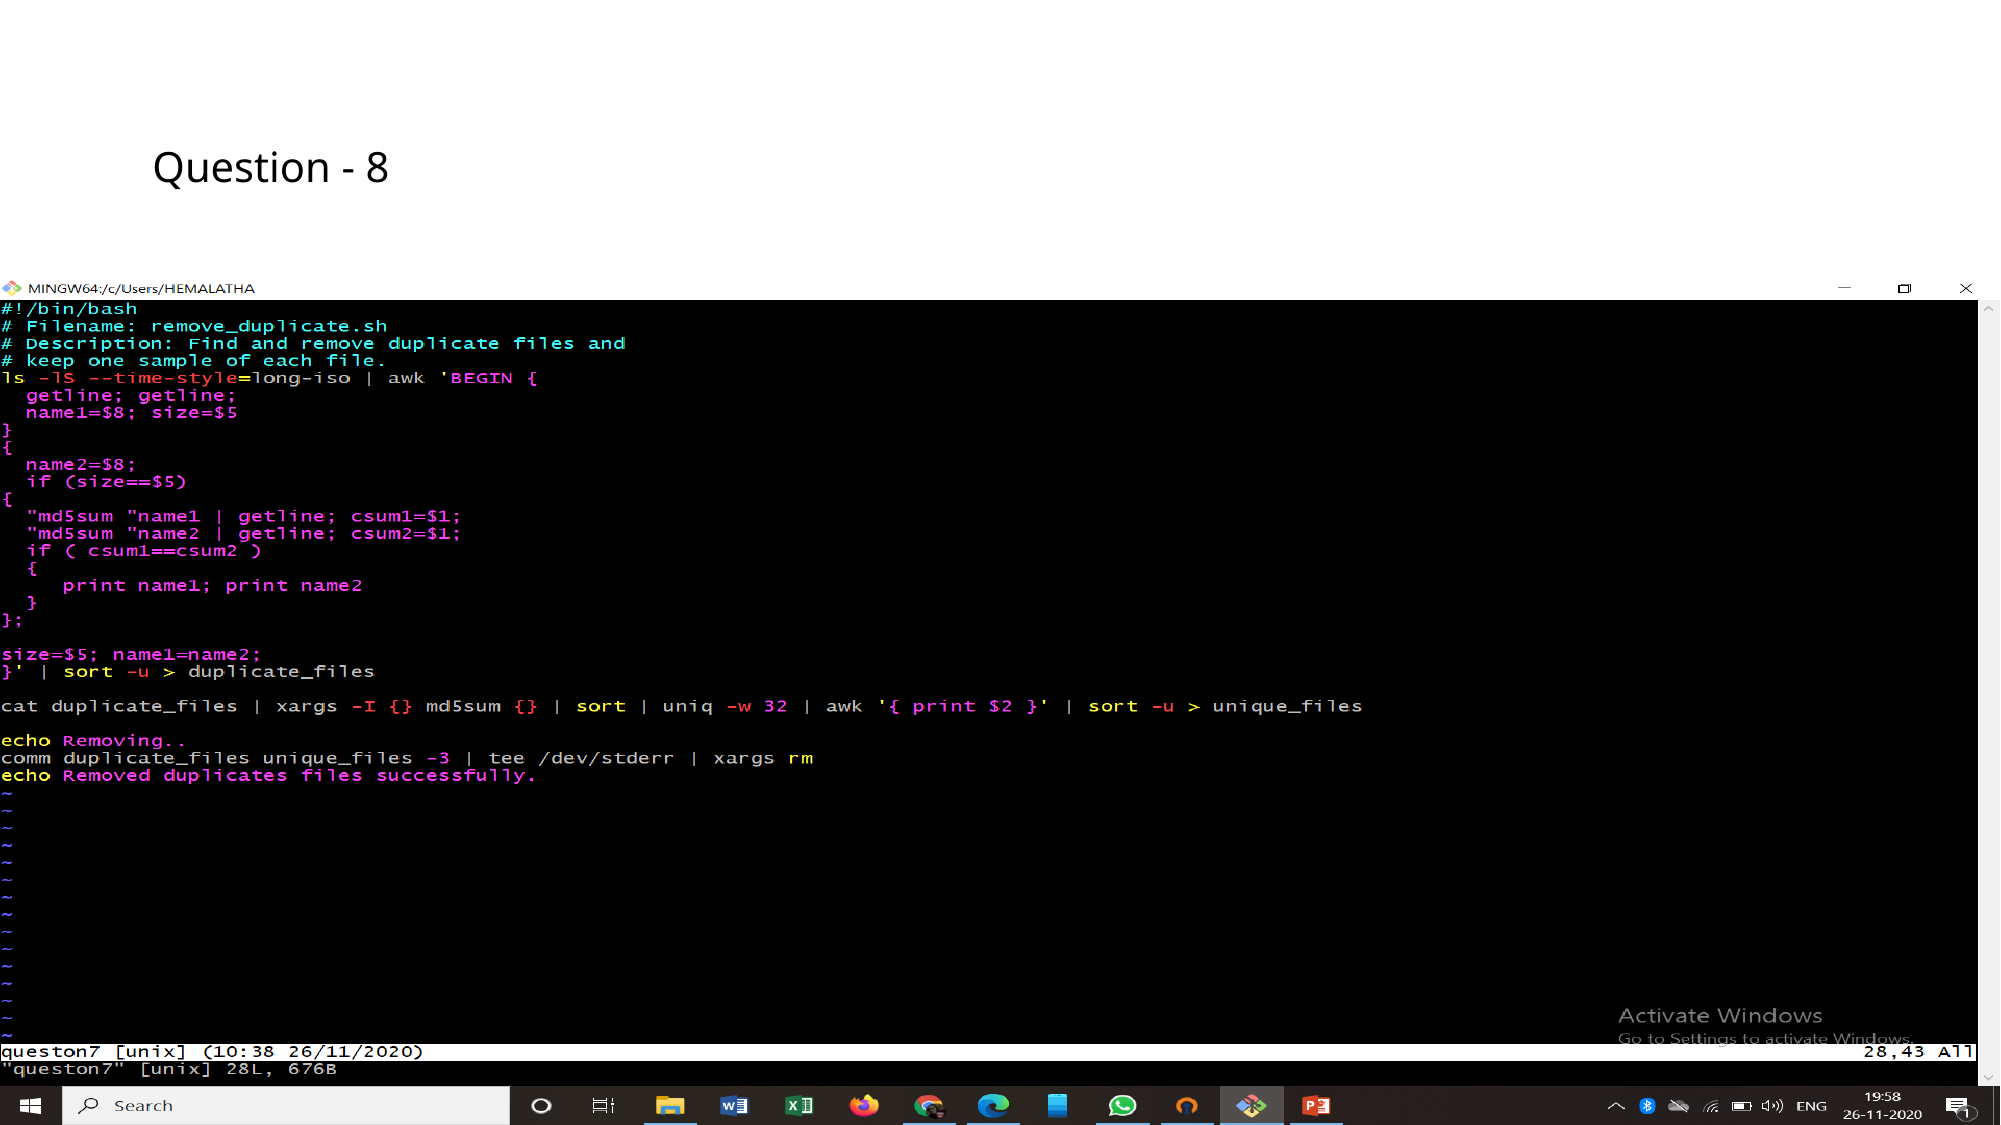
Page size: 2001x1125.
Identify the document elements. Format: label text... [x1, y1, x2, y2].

picture [0, 277, 2000, 1125]
title Question - 8 [137, 59, 1863, 277]
